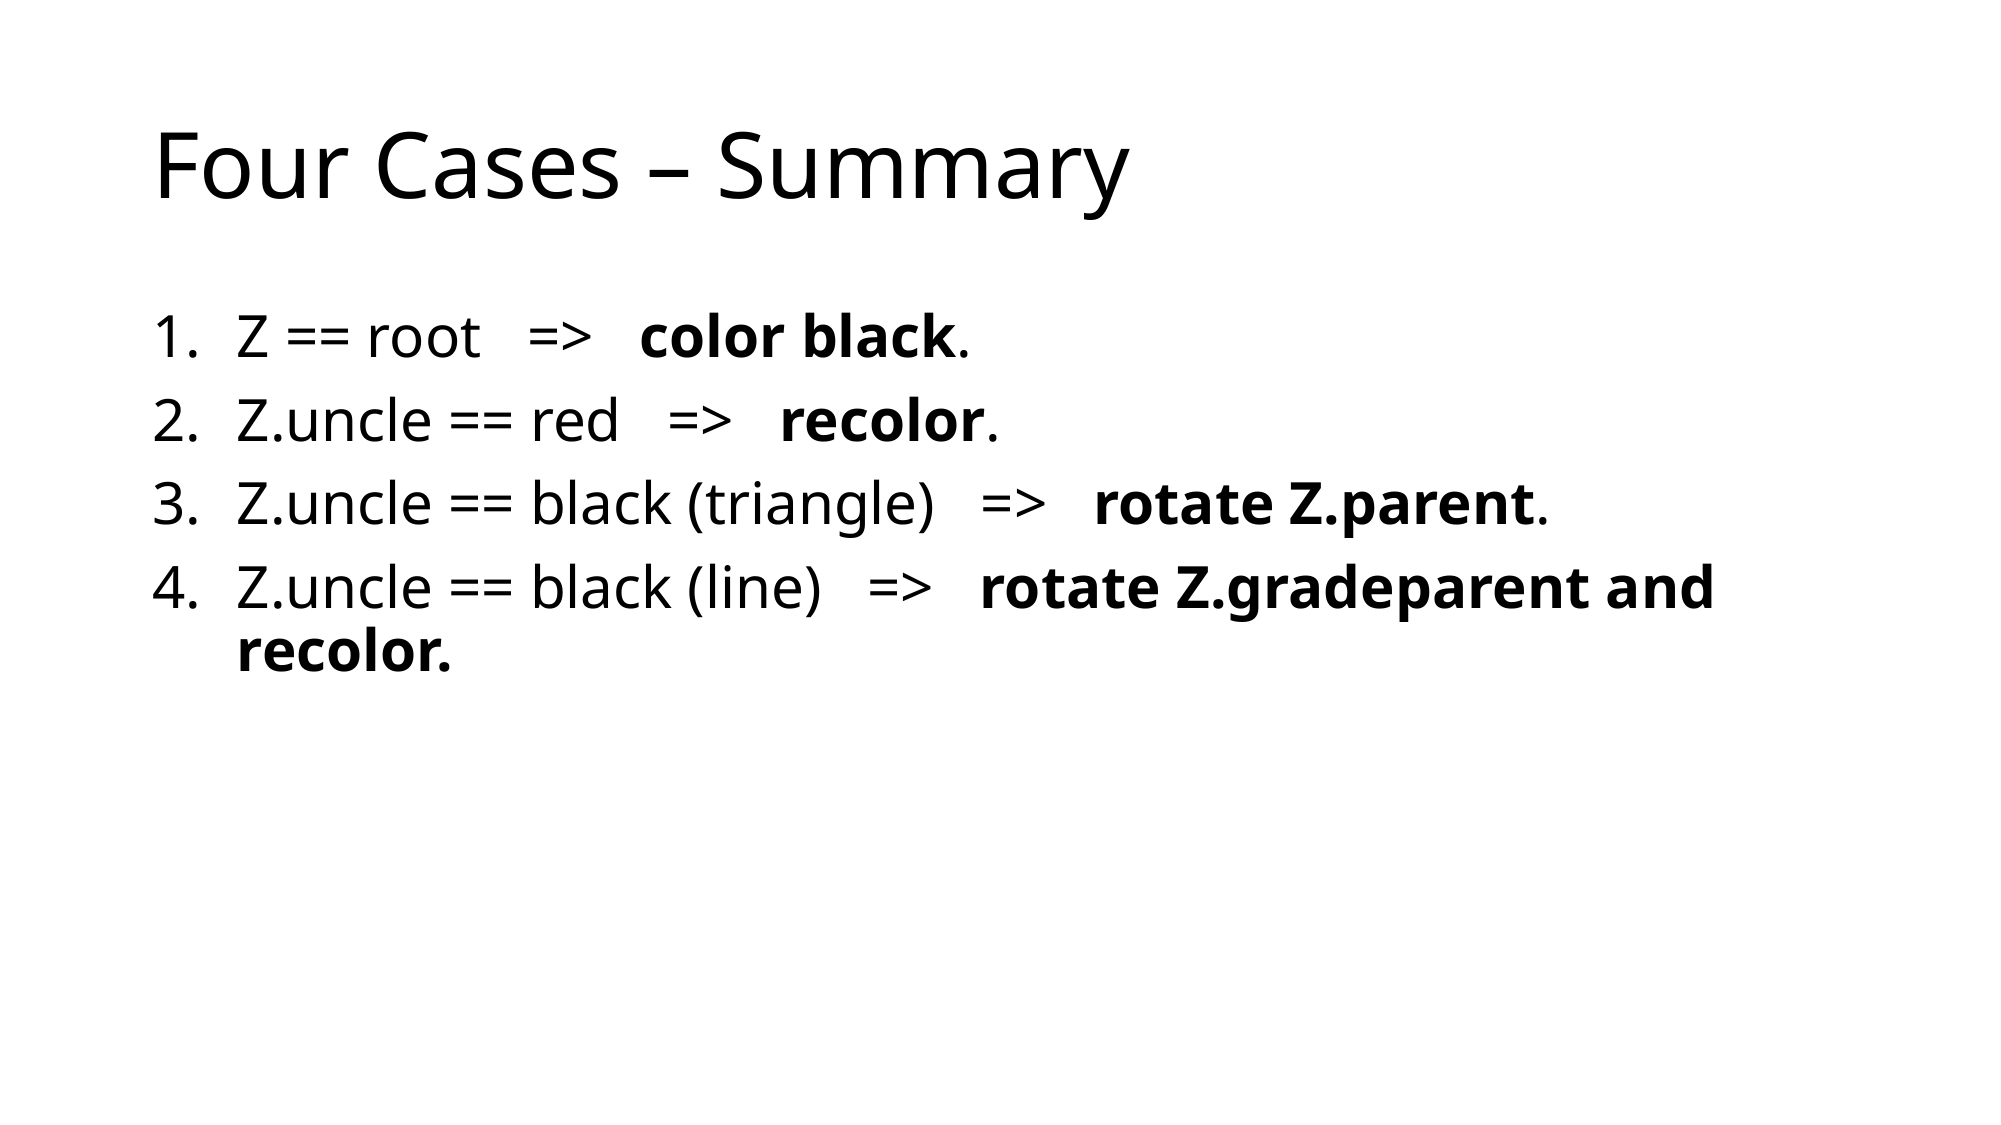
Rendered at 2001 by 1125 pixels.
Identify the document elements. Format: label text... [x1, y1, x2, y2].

list Z == root => color black. Z.uncle == red => recolor. Z.uncle == black (triangle) => rotate Z.parent. Z.uncle == black (line) => rotate Z.gradeparent and recolor. [137, 299, 1863, 1014]
title Four Cases – Summary [137, 59, 1863, 278]
